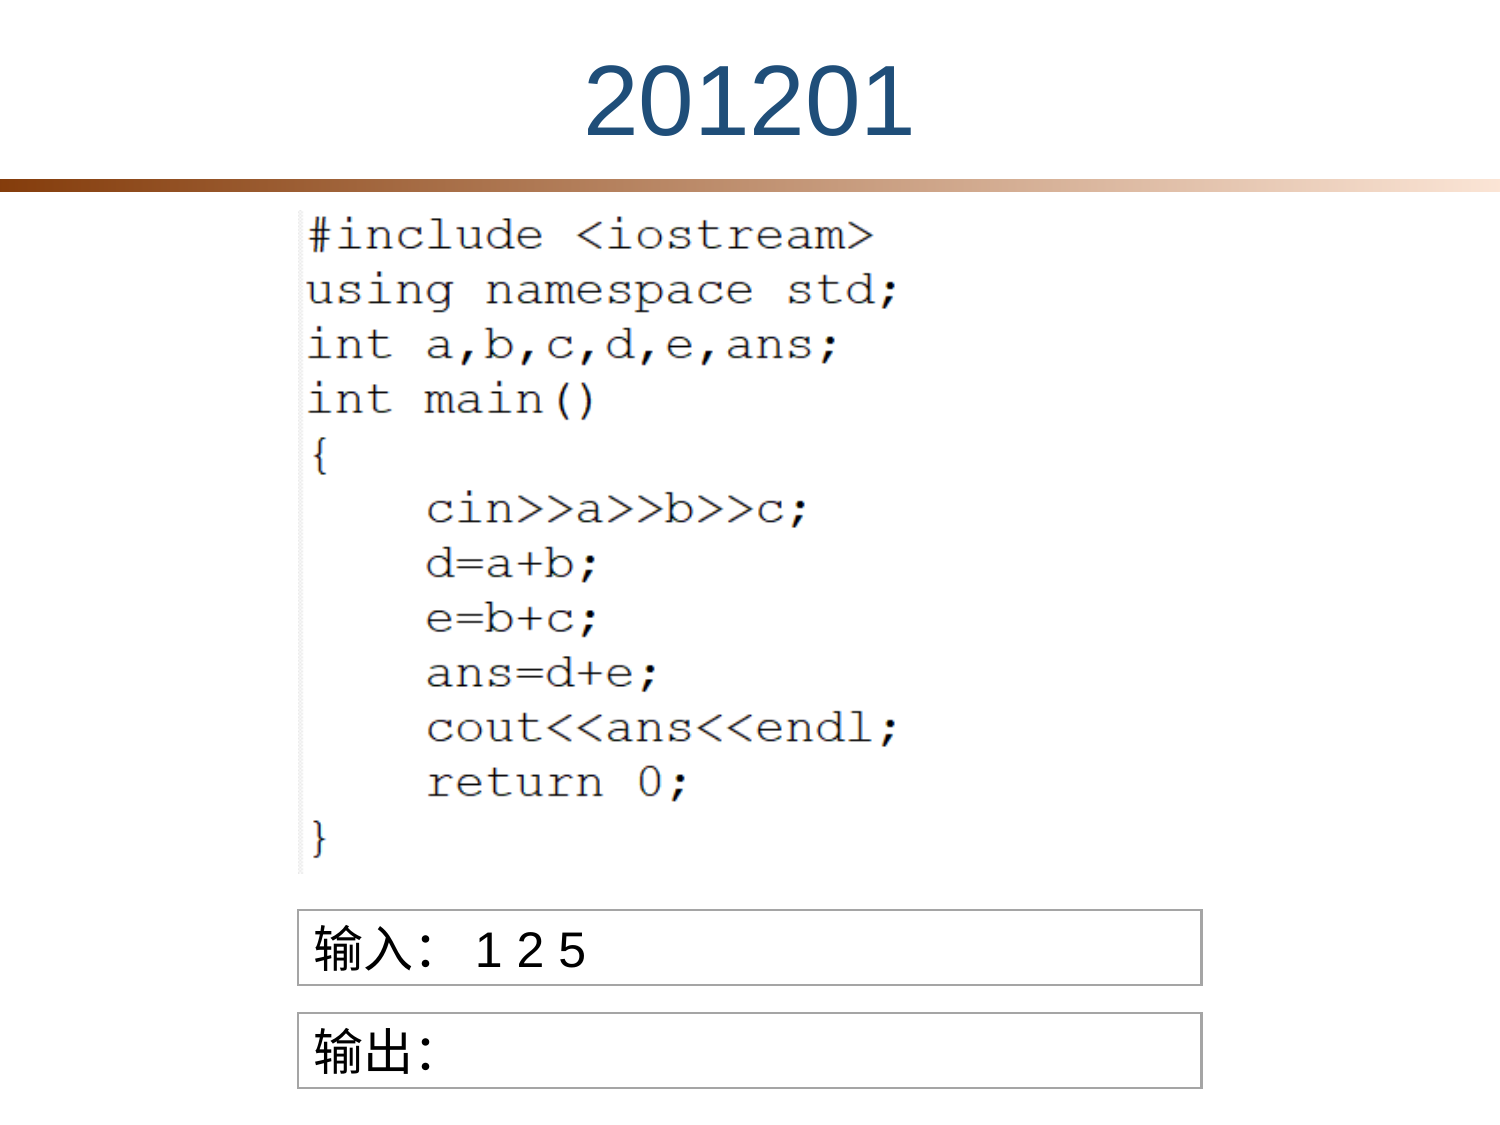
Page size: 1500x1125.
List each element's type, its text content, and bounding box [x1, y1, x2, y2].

picture [298, 210, 1006, 874]
list 201201 [134, 28, 1366, 174]
text_box 输入：1 2 5 [297, 909, 1203, 986]
text_box 输出： [297, 1012, 1203, 1089]
